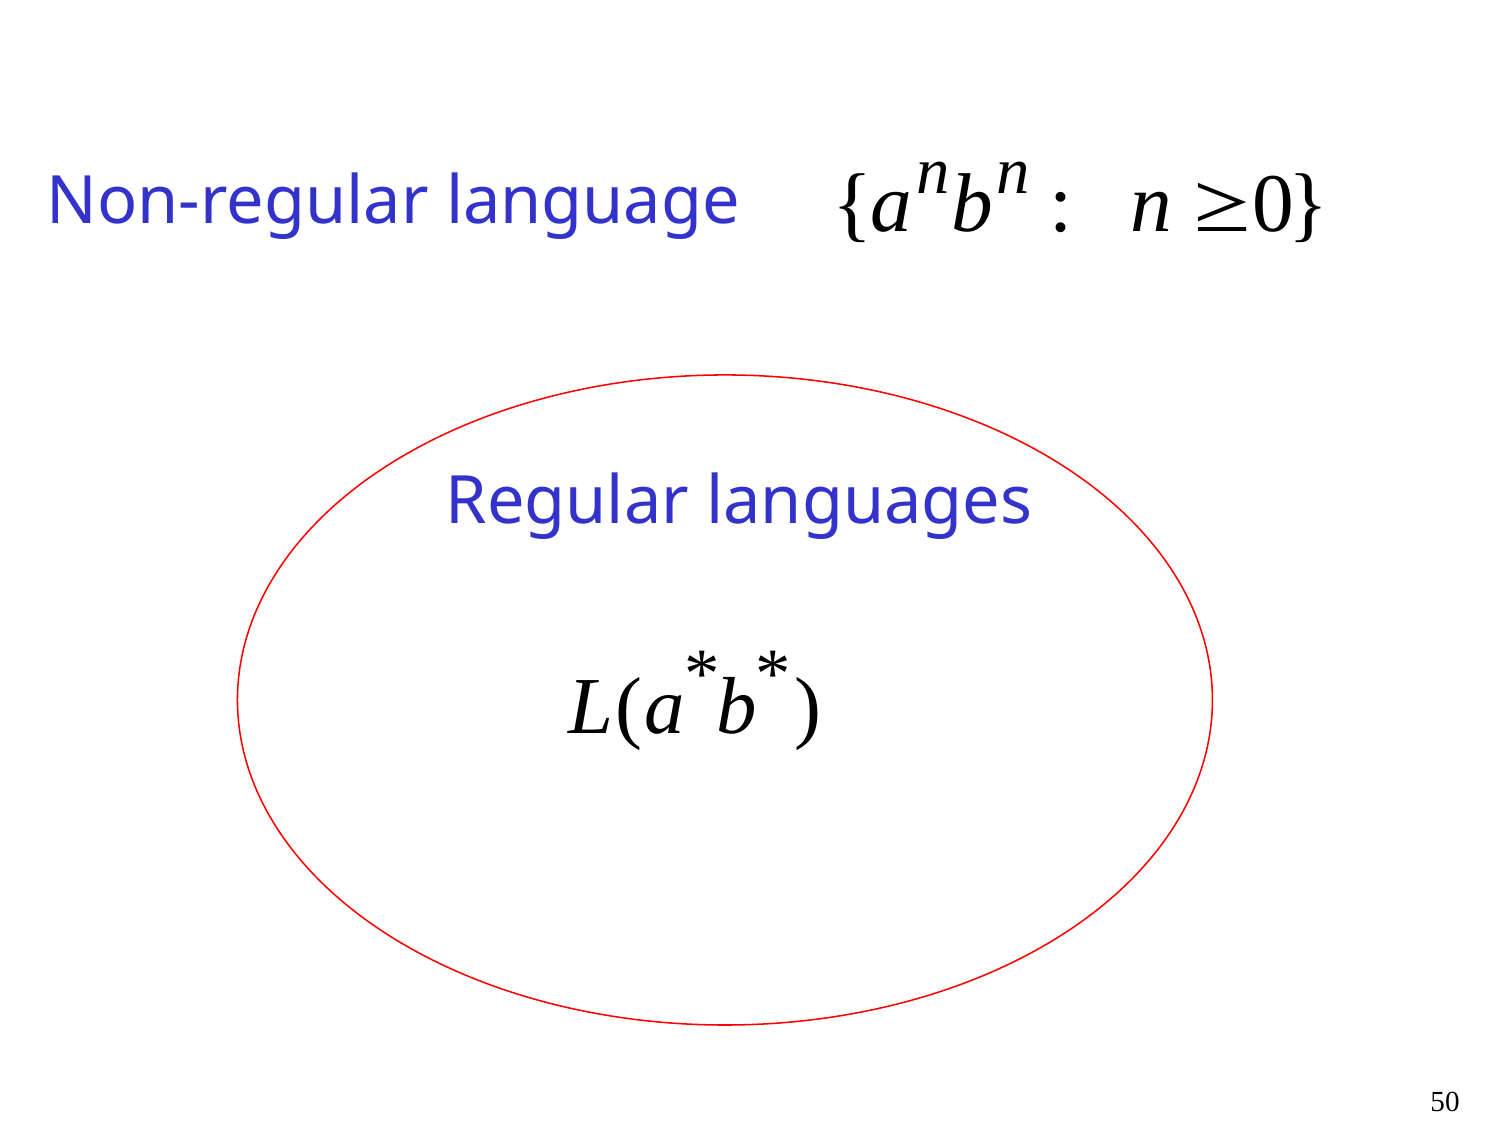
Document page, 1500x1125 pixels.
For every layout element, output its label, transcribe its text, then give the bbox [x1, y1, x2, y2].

text_box [237, 374, 1213, 1026]
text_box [562, 637, 826, 757]
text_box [837, 137, 1326, 257]
slide_number 50 [1162, 1074, 1476, 1125]
text_box Non-regular language [31, 149, 756, 245]
text_box Regular languages [430, 449, 1048, 545]
